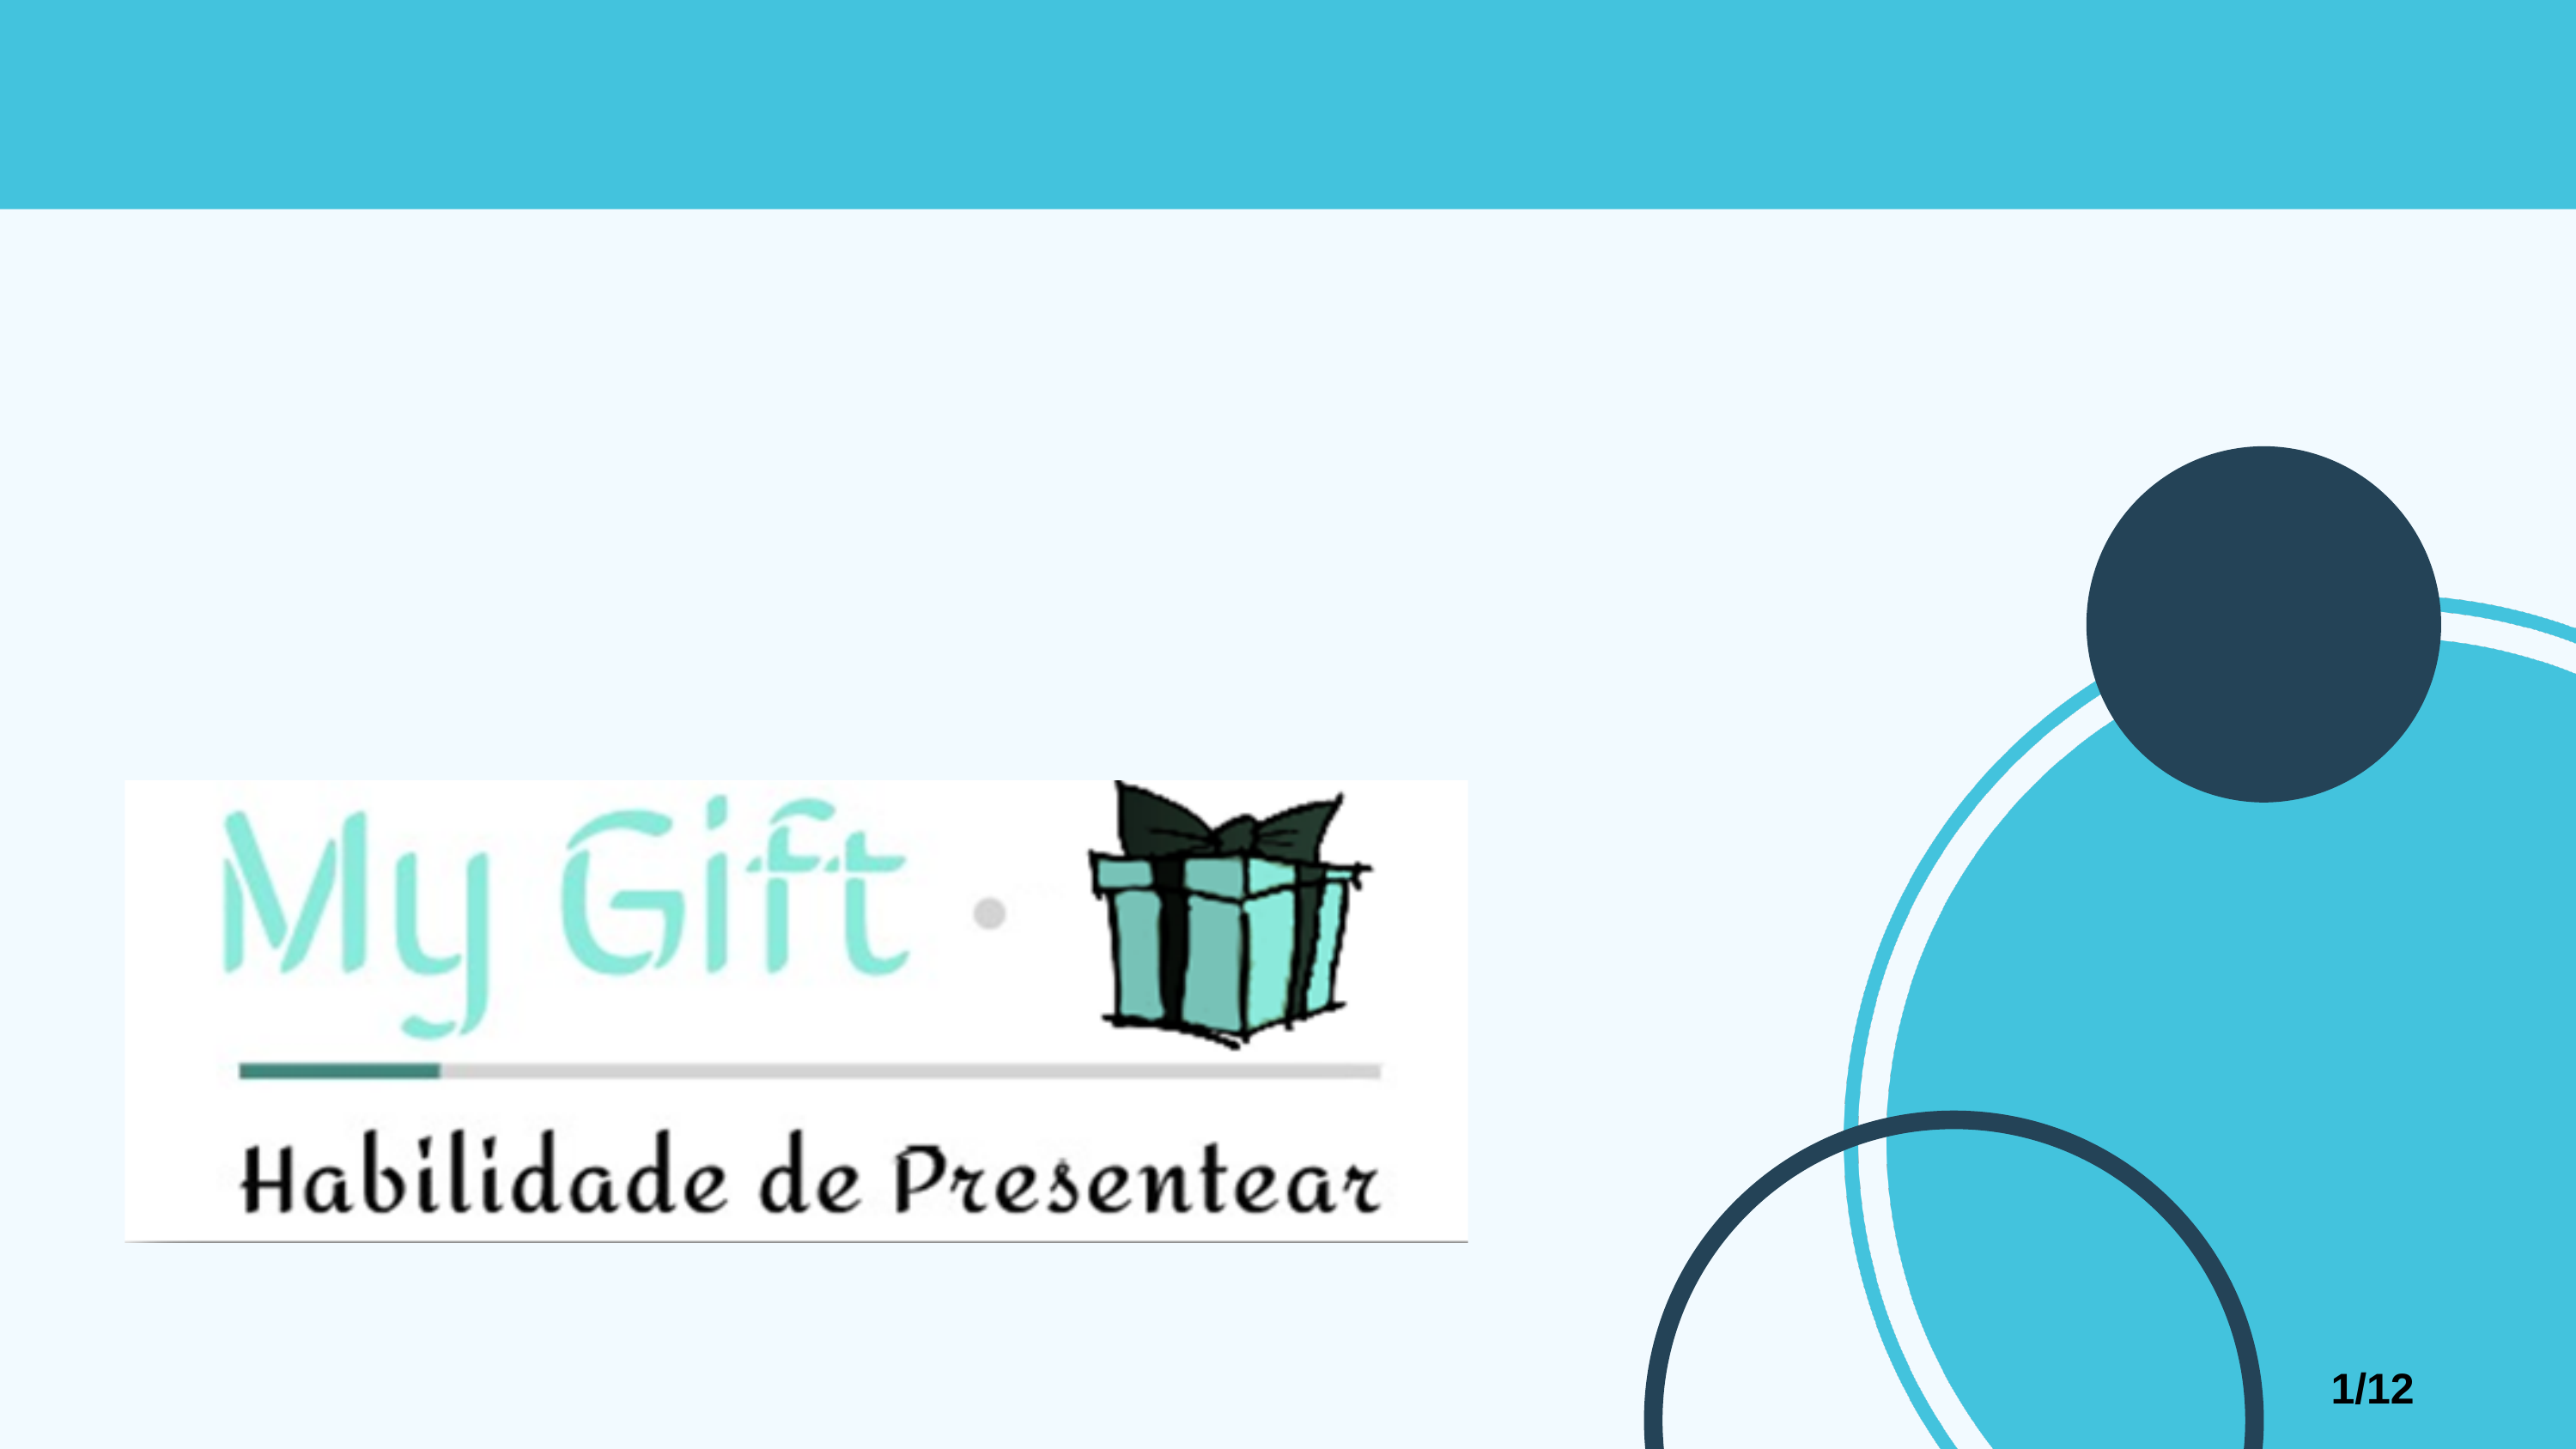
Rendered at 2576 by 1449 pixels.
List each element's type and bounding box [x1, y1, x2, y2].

text_box [2085, 446, 2443, 803]
picture [125, 780, 1468, 1243]
text_box [1643, 1110, 2264, 1449]
picture [1844, 595, 2576, 1449]
text_box [0, 0, 2576, 209]
